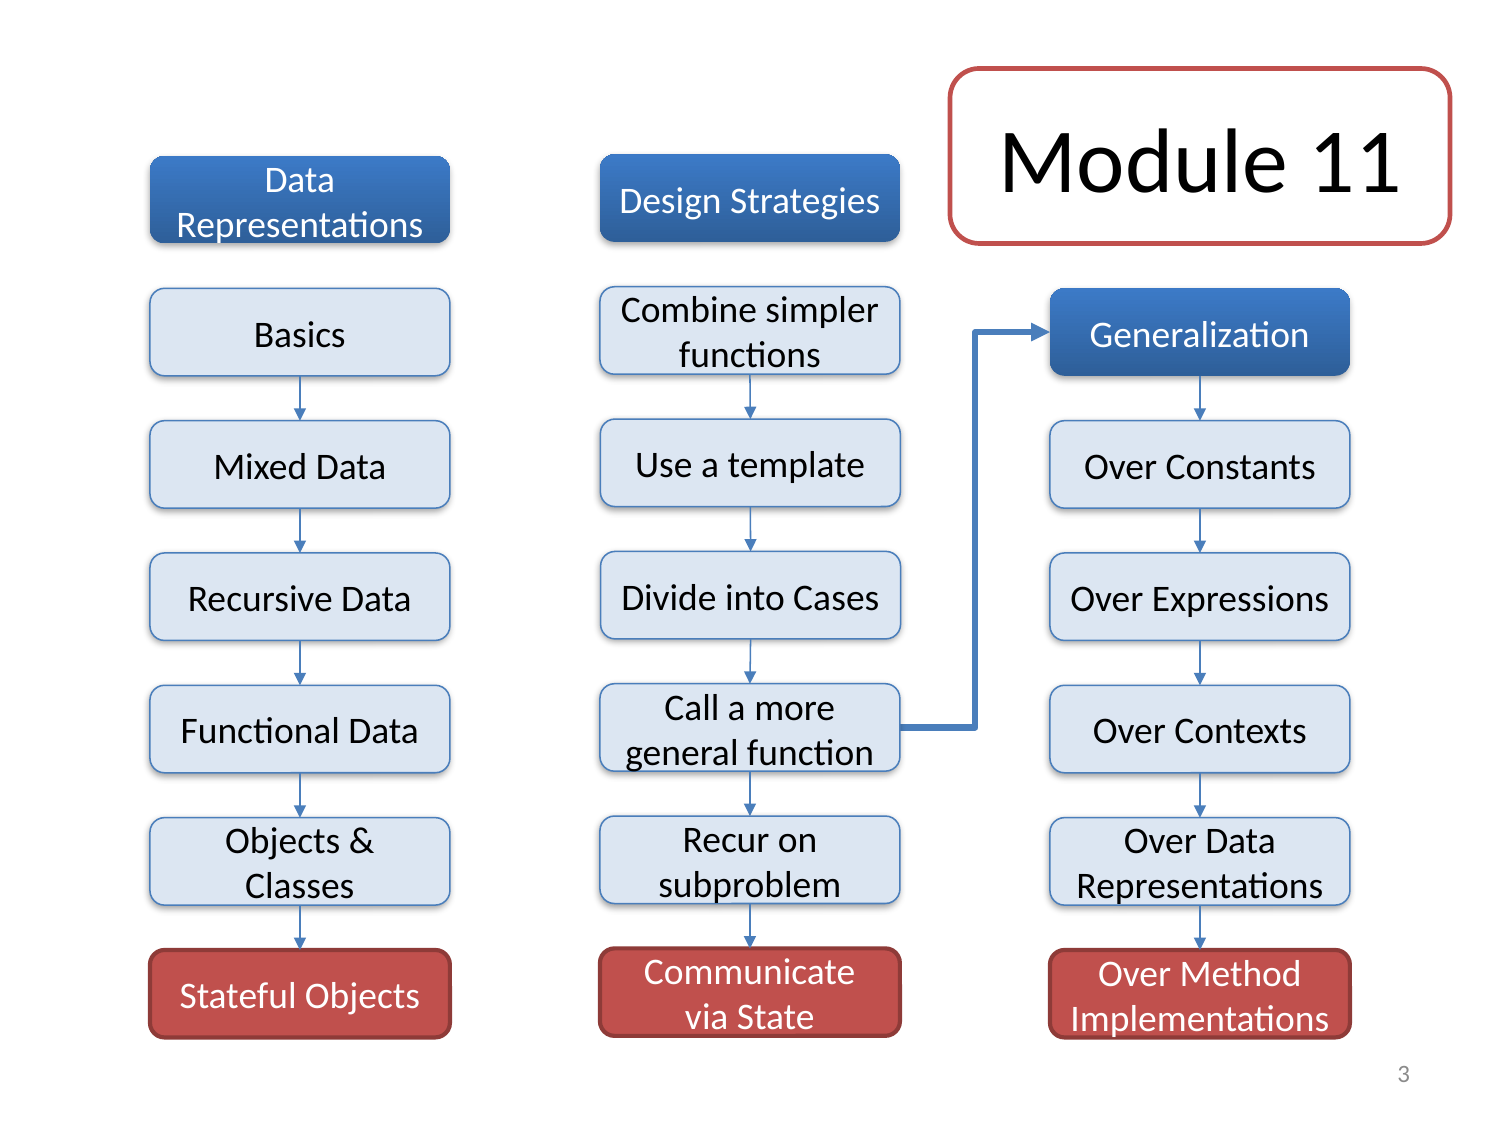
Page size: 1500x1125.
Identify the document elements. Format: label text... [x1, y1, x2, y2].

text_box Over Data Representations [1049, 816, 1351, 906]
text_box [149, 155, 451, 1038]
text_box Over Method Implementations [1047, 947, 1353, 1040]
slide_number 3 [1074, 1042, 1425, 1103]
text_box Module 11 [947, 66, 1453, 246]
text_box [599, 154, 901, 1037]
text_box Over Expressions [1054, 552, 1351, 642]
text_box Over Contexts [1049, 684, 1351, 774]
text_box Generalization [1049, 288, 1350, 376]
text_box Over Constants [1054, 419, 1351, 509]
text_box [905, 331, 1051, 728]
